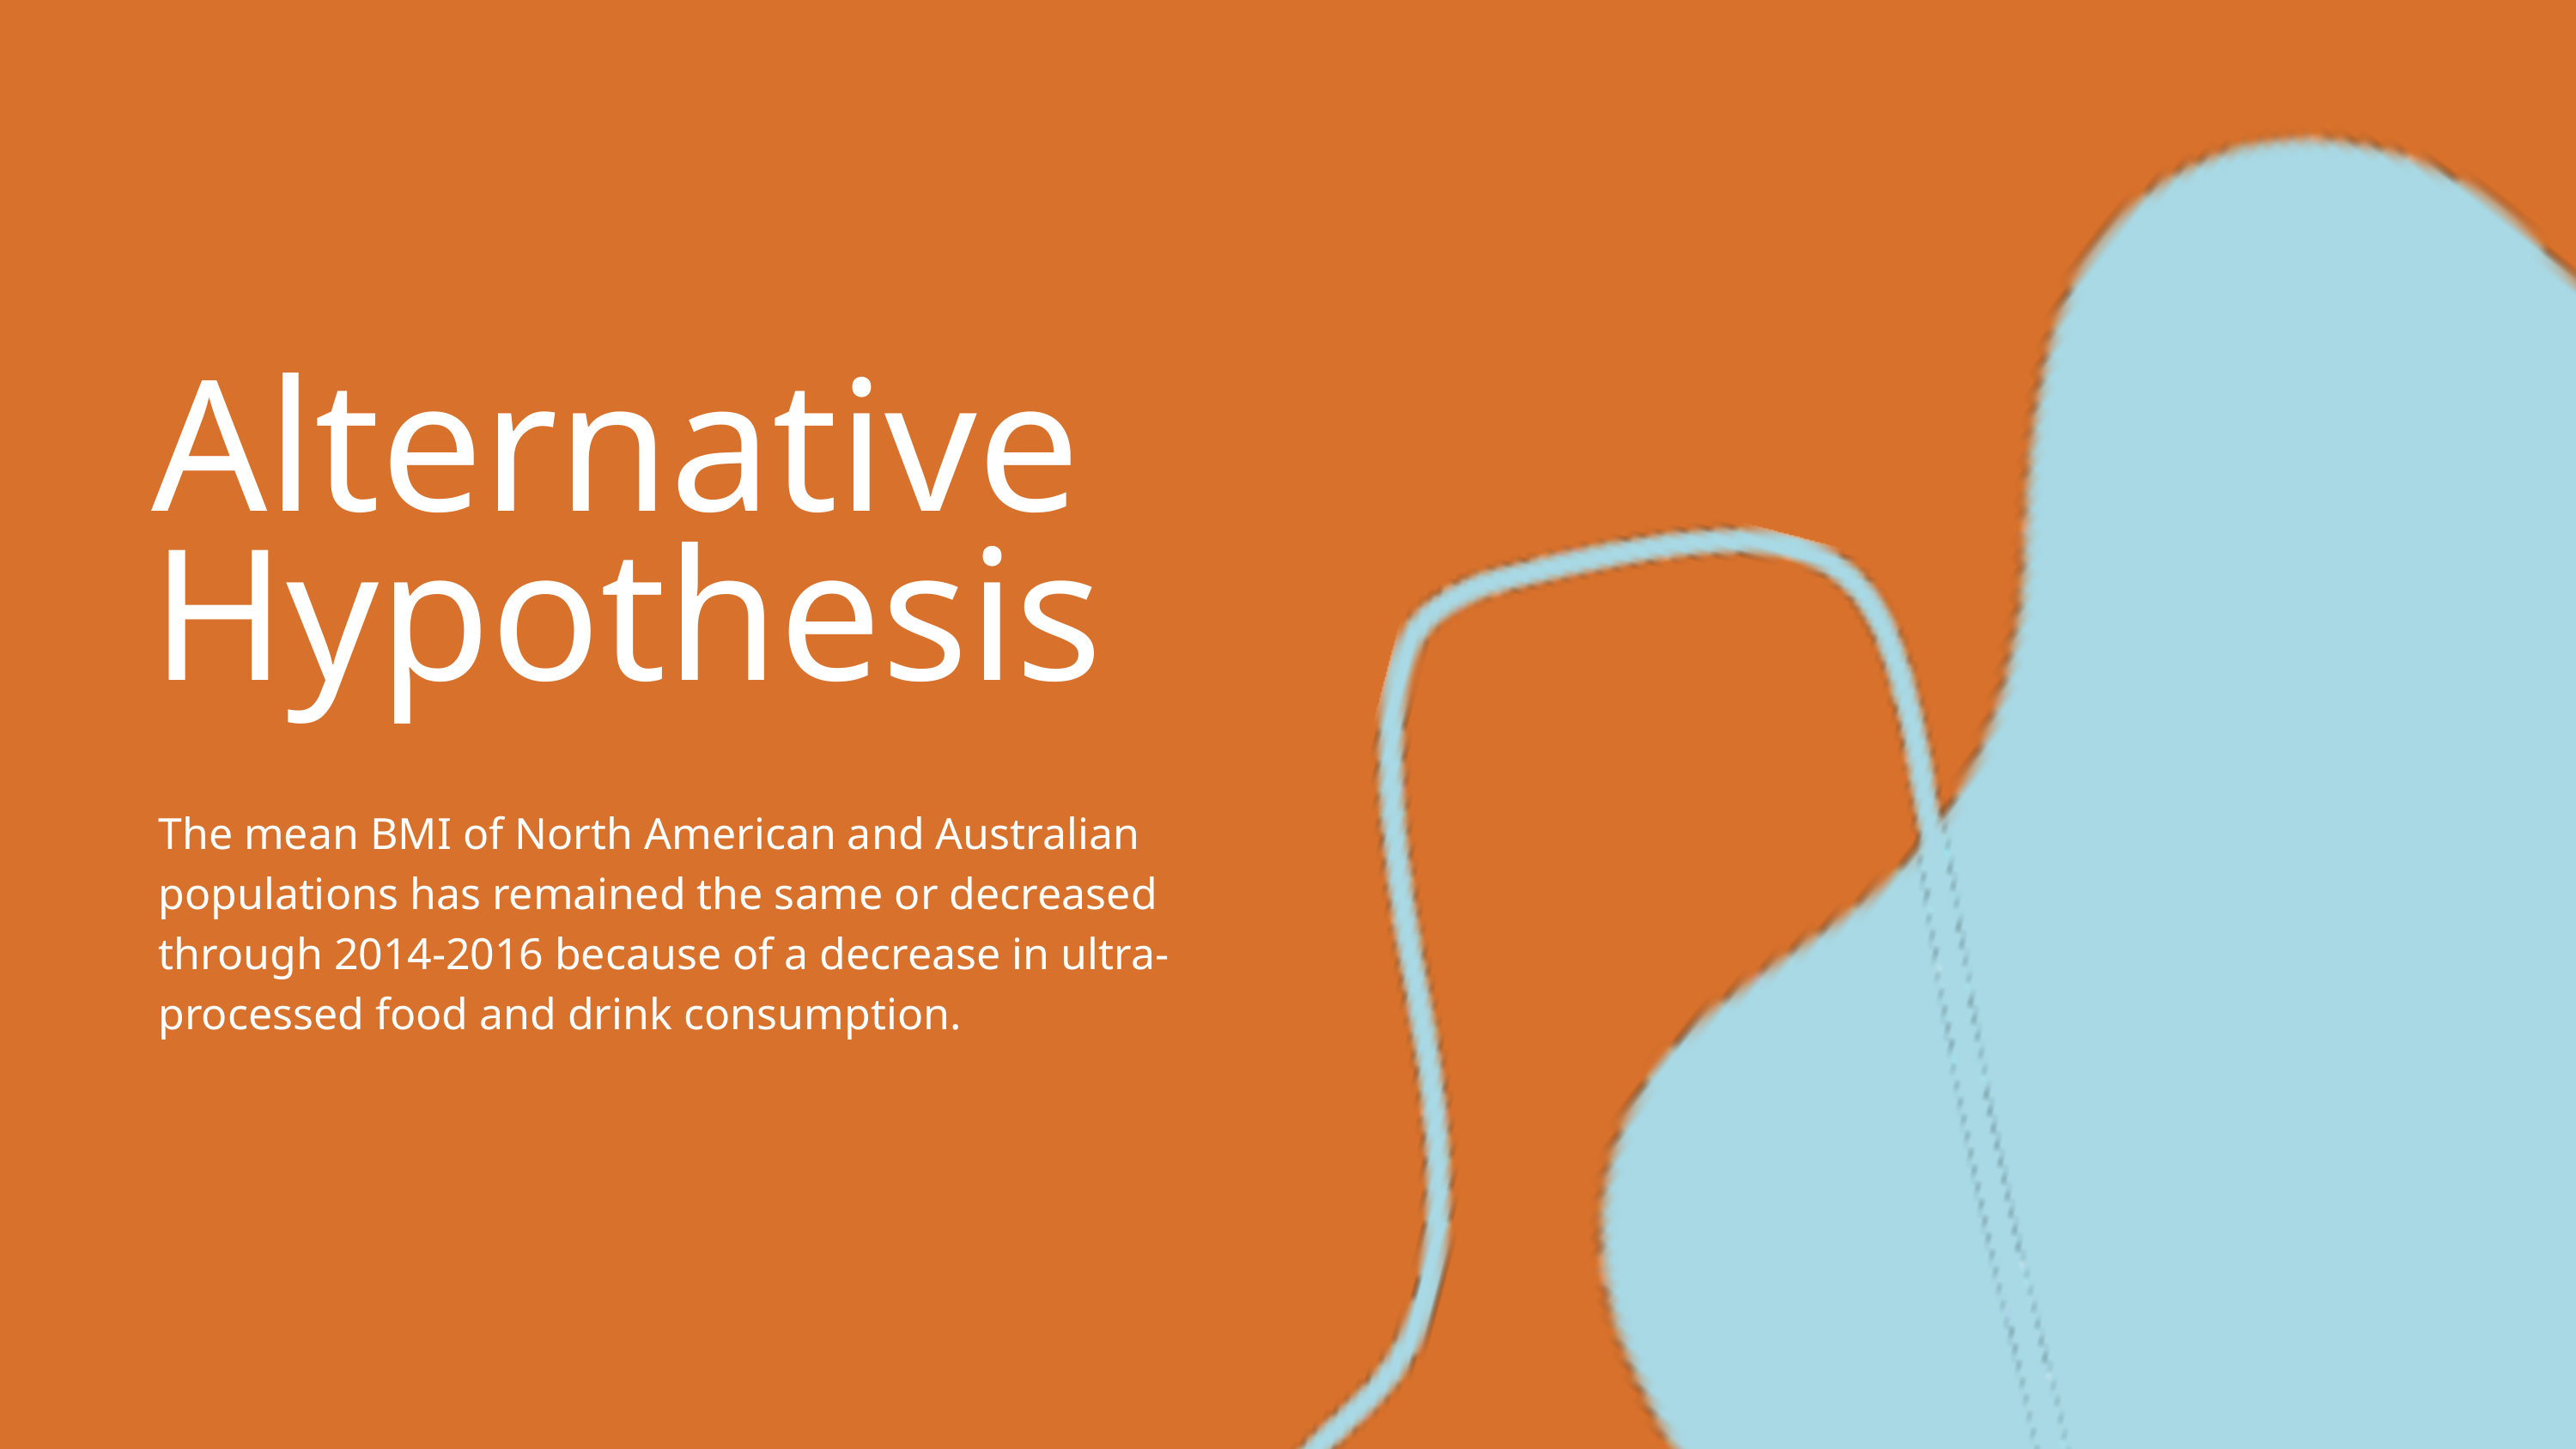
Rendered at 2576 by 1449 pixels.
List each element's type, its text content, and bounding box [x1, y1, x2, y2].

picture [1056, 0, 2576, 1449]
text_box Alternative Hypothesis [151, 379, 1429, 718]
text_box The mean BMI of North American and Australian populations has remained the same or decreased through 2014-2016 because of a decrease in ultra-processed food and drink consumption. [158, 797, 1052, 1039]
